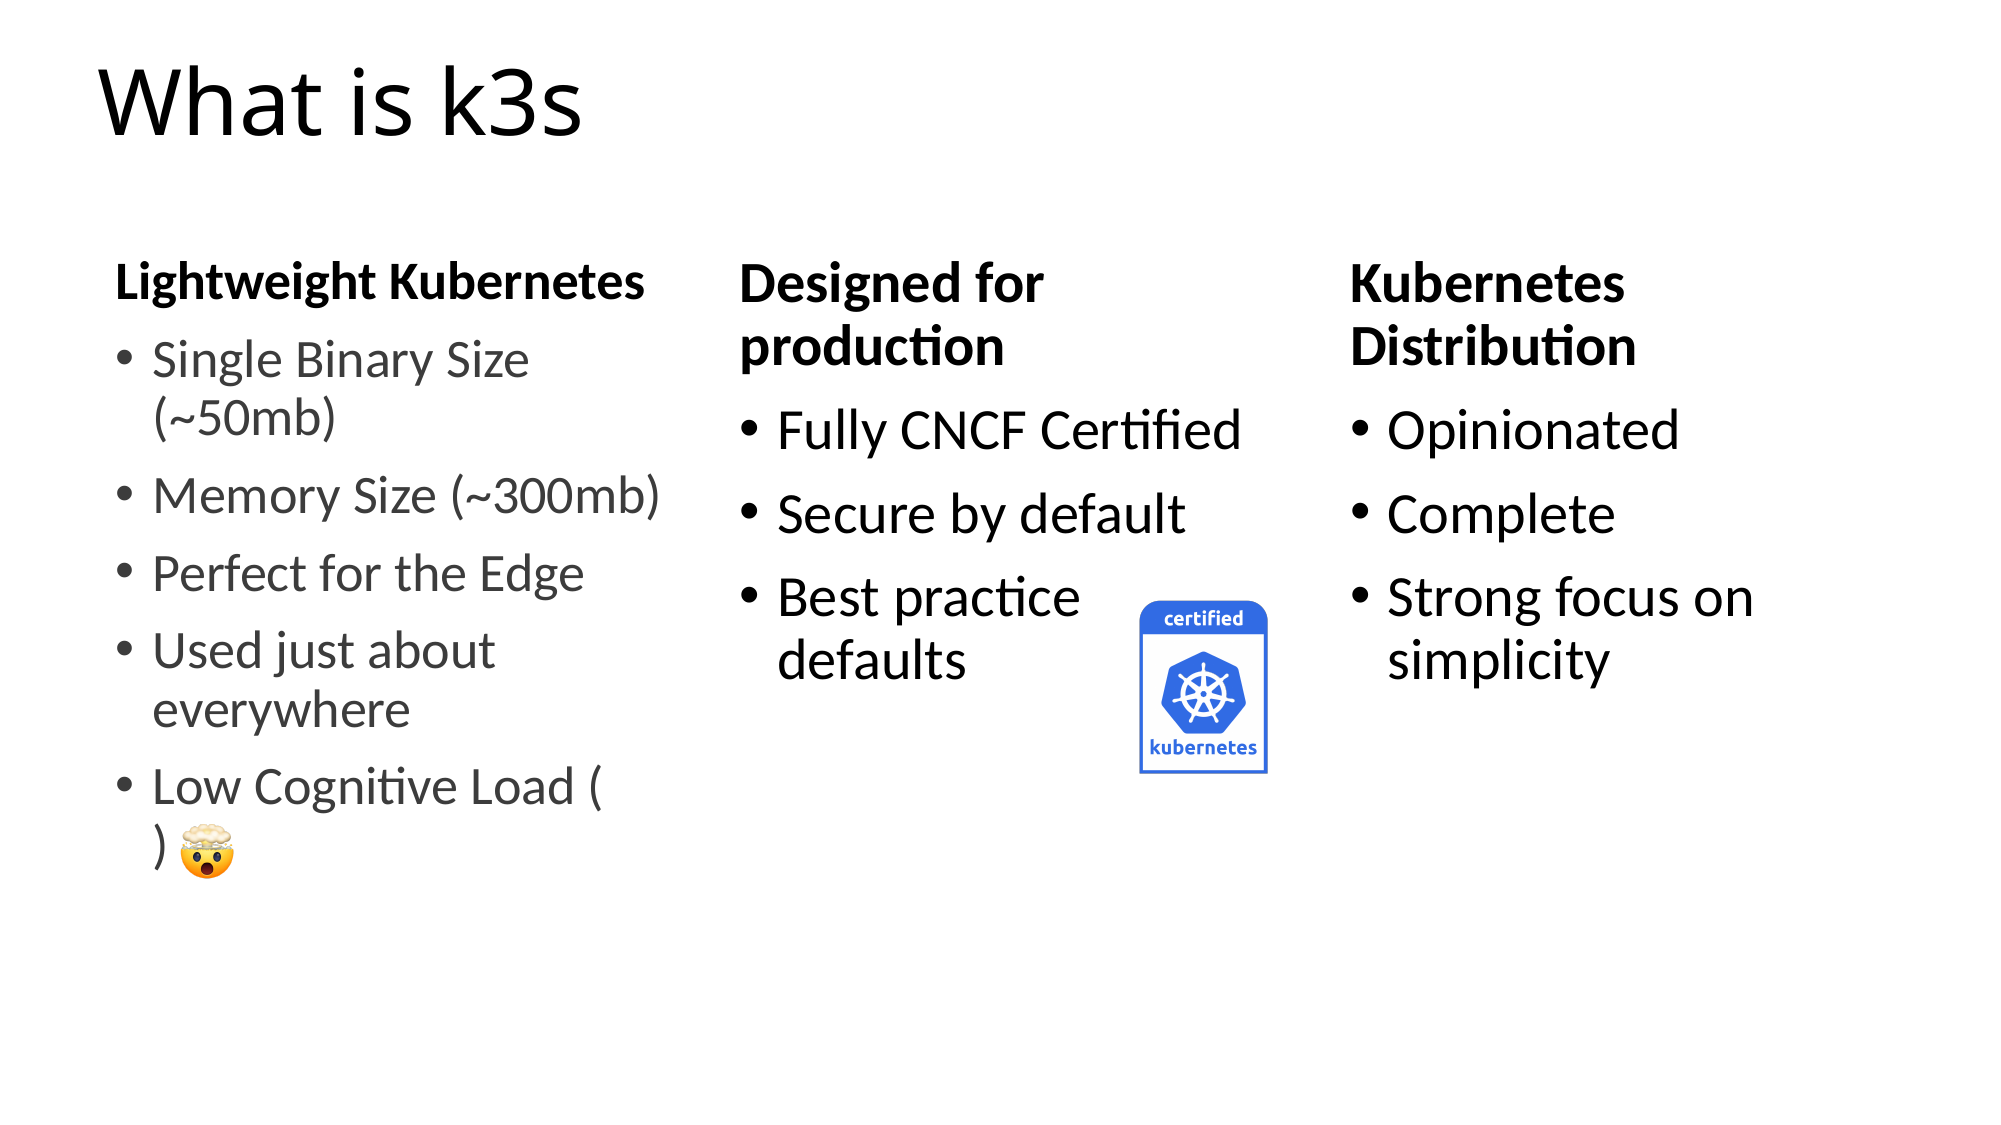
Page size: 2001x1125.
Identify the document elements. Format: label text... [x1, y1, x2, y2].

list Lightweight Kubernetes Single Binary Size (~50mb) Memory Size (~300mb) Perfect for the Edge Used just about everywhere Low Cognitive Load ( ) [100, 245, 686, 963]
list Kubernetes Distribution Opinionated Complete Strong focus on simplicity [1335, 245, 1886, 963]
picture [178, 824, 235, 880]
title What is k3s [82, 56, 1807, 154]
list Designed for production Fully CNCF Certified Secure by default Best practice defaults [724, 245, 1276, 963]
picture [1136, 597, 1271, 777]
